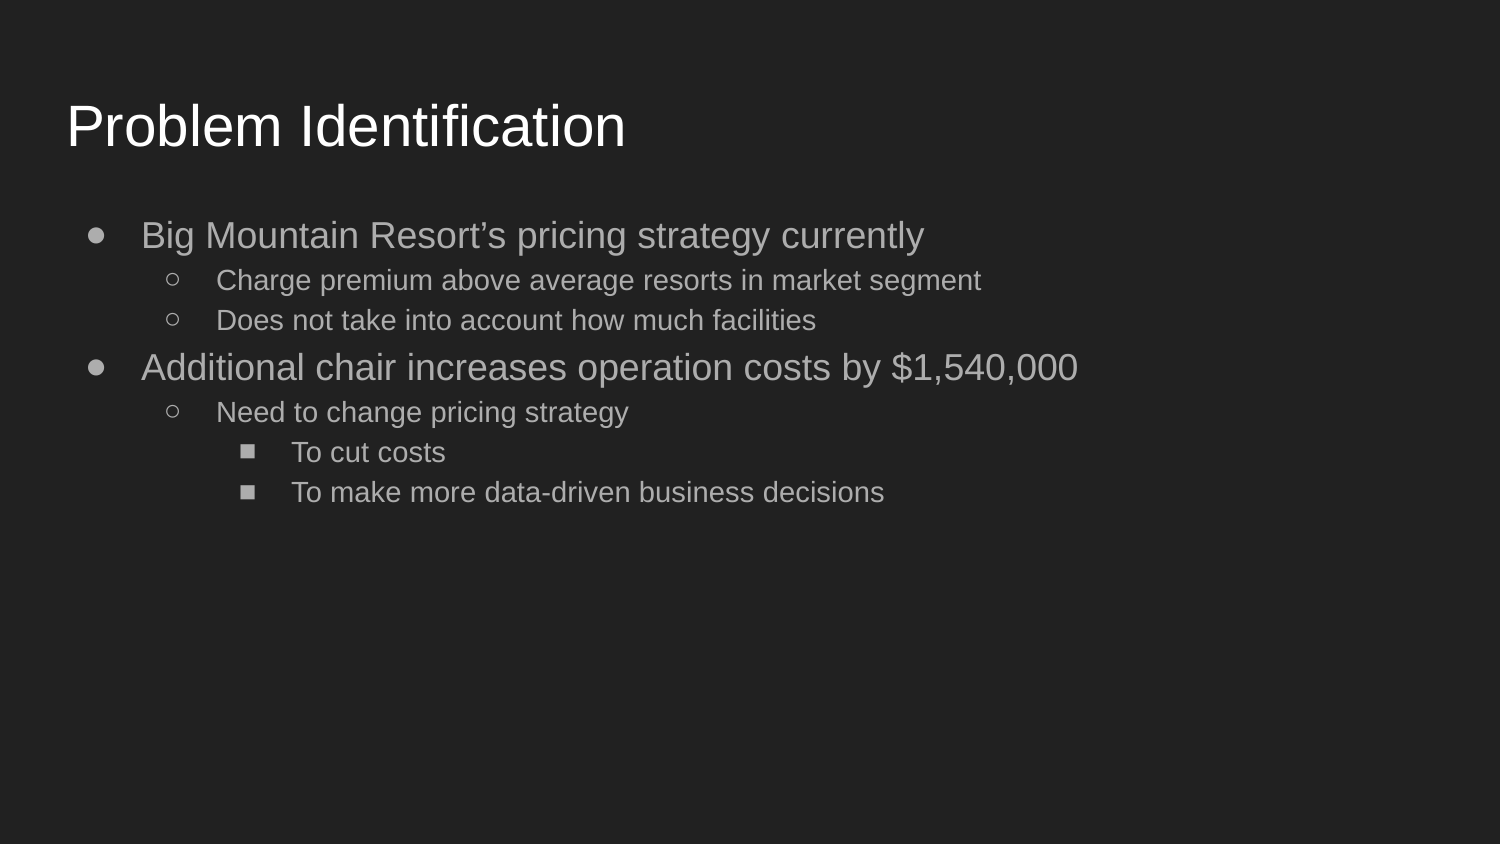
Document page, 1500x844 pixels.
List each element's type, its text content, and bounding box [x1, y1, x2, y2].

title Problem Identification [51, 72, 1449, 167]
list Big Mountain Resort’s pricing strategy currently Charge premium above average resorts in market segment Does not take into account how much facilities Additional chair increases operation costs by $1,540,000 Need to change pricing strategy To cut costs To make more data-driven business decisions [51, 189, 1449, 750]
